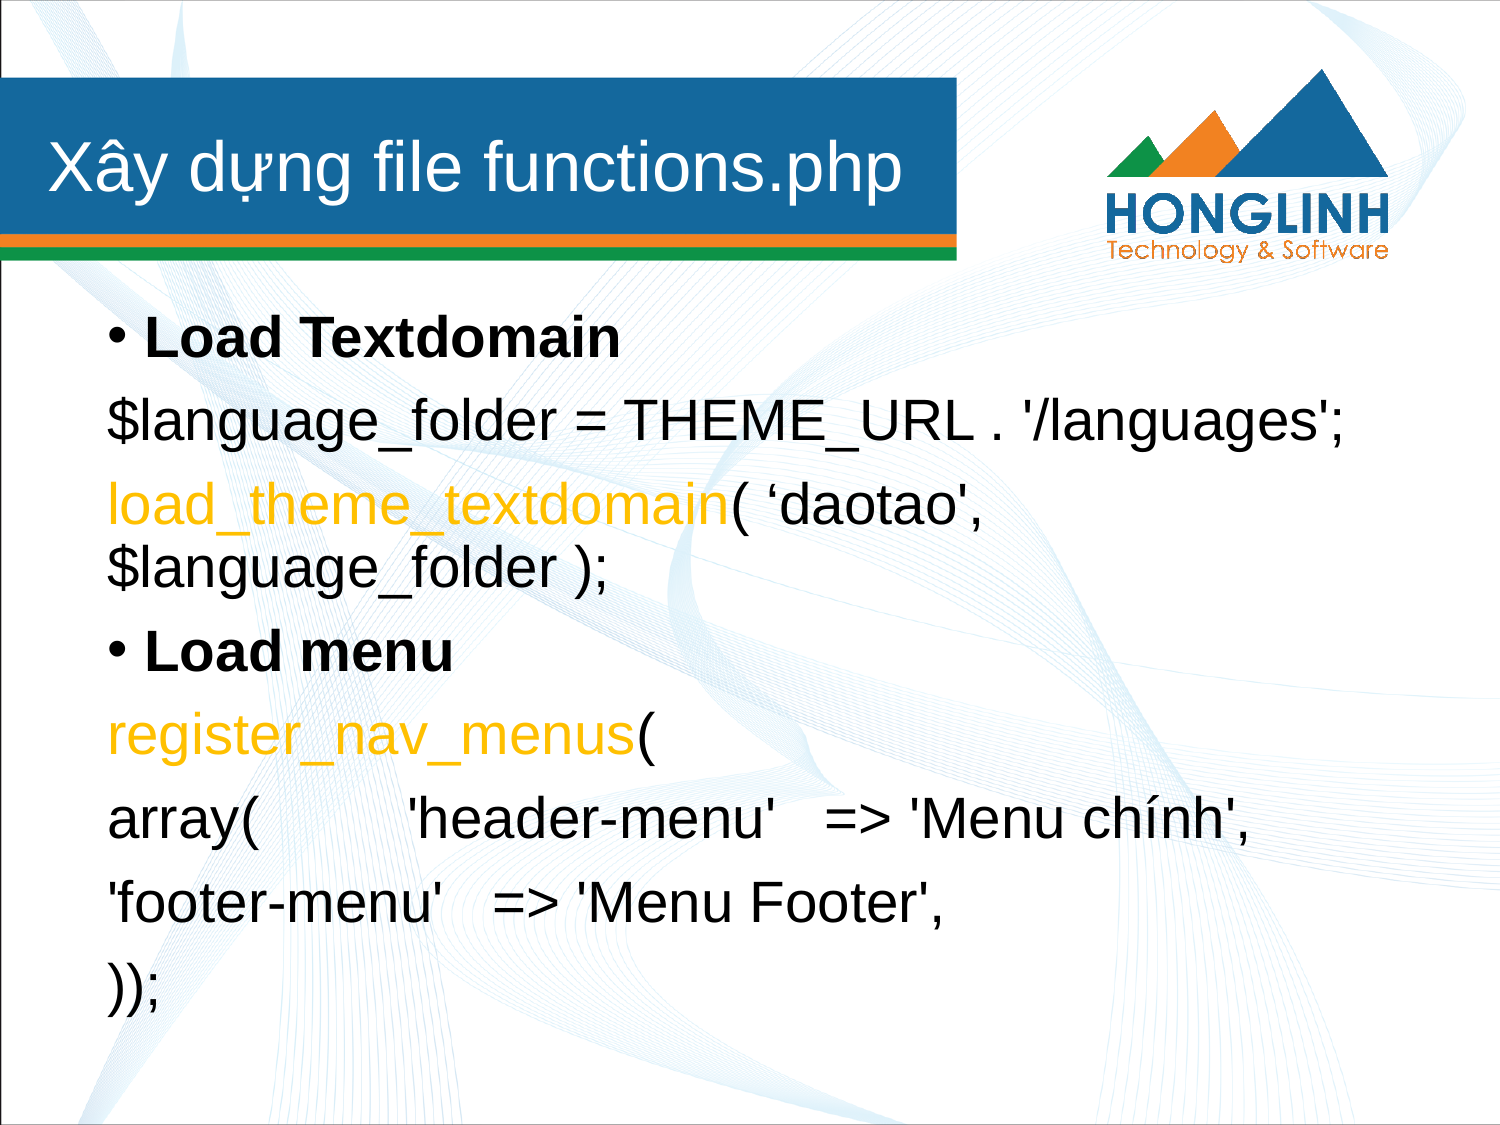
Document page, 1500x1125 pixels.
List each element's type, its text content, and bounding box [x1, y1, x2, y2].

picture [0, 0, 1500, 1125]
title Xây dựng file functions.php [32, 59, 1004, 278]
list Load Textdomain $language_folder = THEME_URL . '/languages'; load_theme_textdomain( ‘daotao', $language_folder ); Load menu register_nav_menus( array( 'header-menu' => 'Menu chính', 'footer-menu' => 'Menu Footer', )); [92, 299, 1397, 1114]
